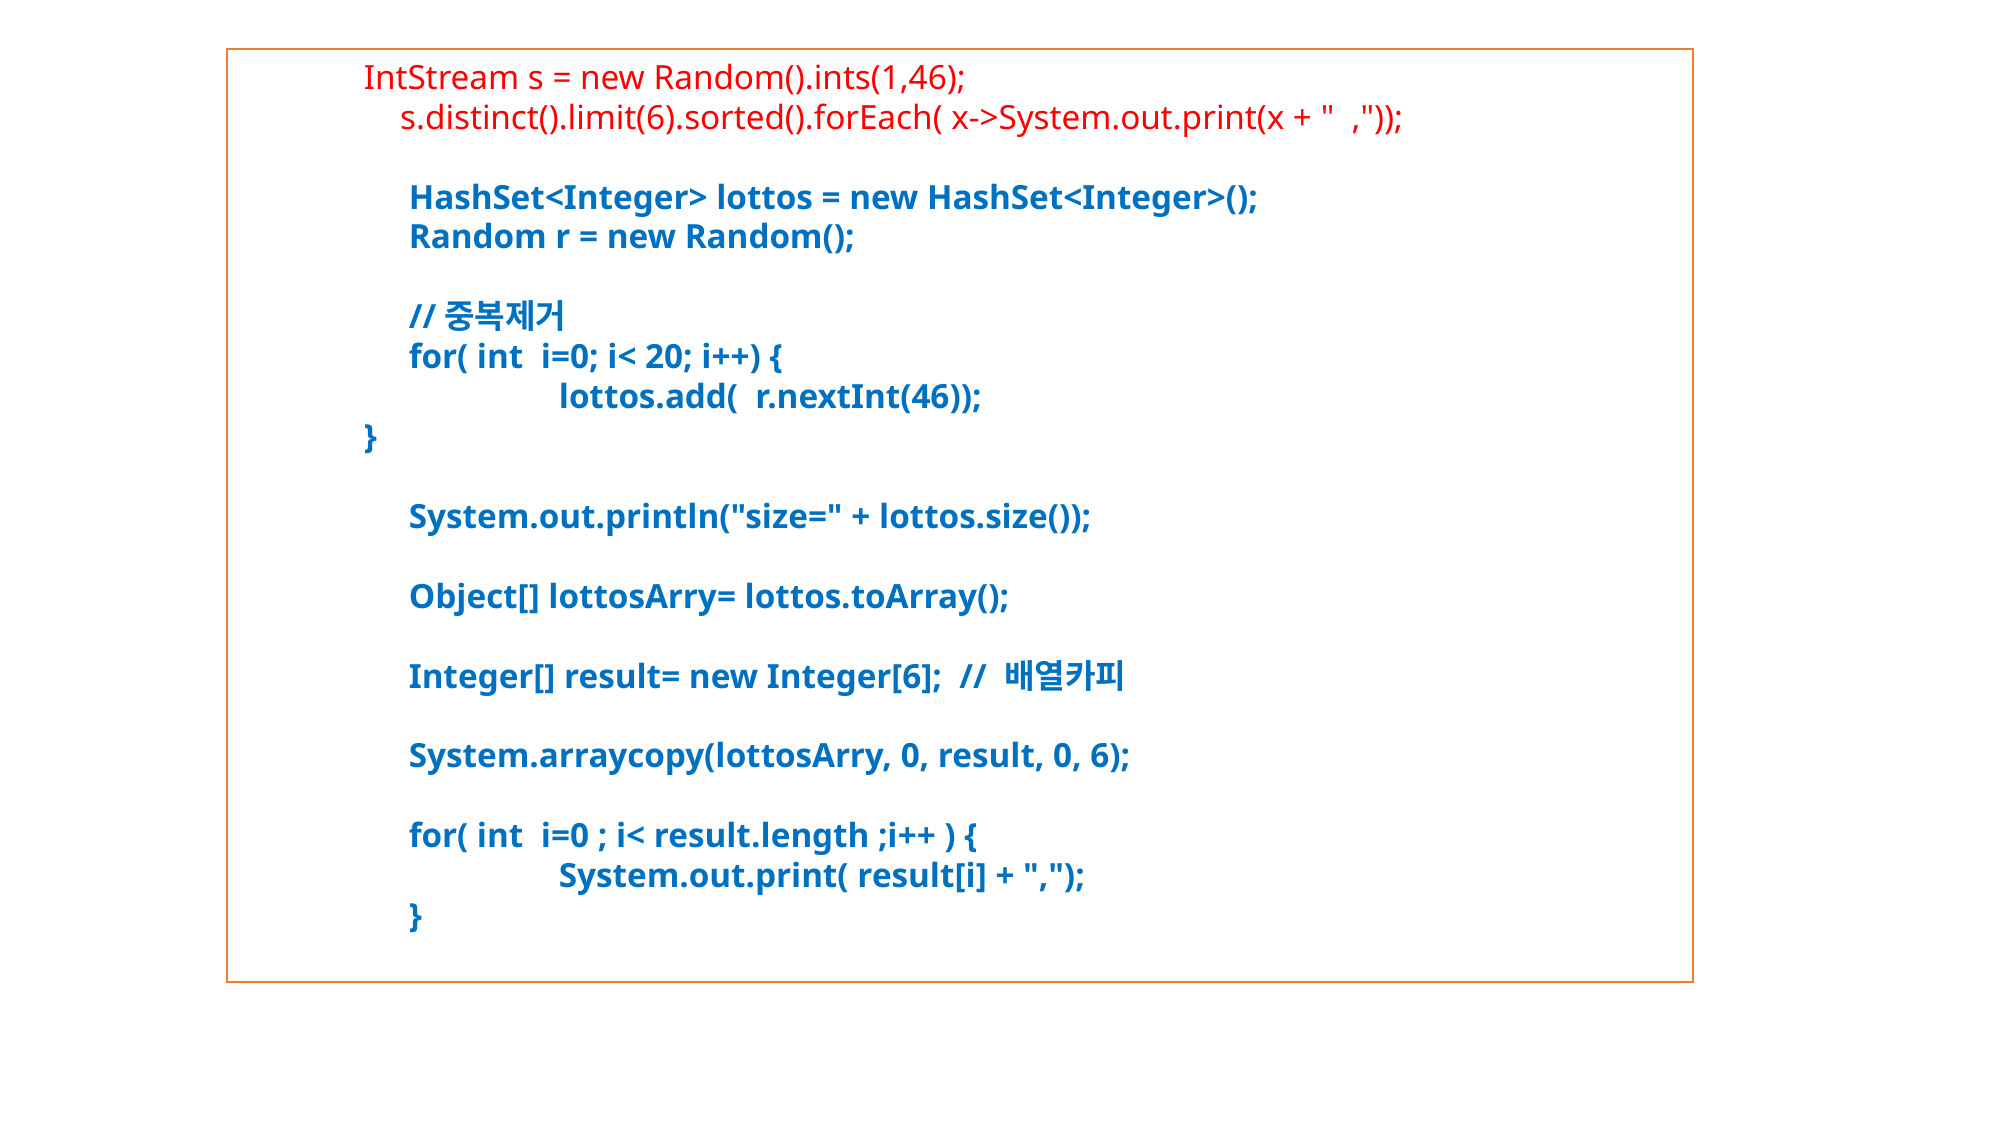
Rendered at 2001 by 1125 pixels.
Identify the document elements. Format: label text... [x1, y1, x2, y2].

text_box IntStream s = new Random().ints(1,46); s.distinct().limit(6).sorted().forEach( x->System.out.print(x + " ,")); HashSet<Integer> lottos = new HashSet<Integer>(); Random r = new Random(); //중복제거 for( int i=0; i< 20; i++) { lottos.add( r.nextInt(46)); } System.out.println("size=" + lottos.size()); Object[] lottosArry= lottos.toArray(); Integer[] result= new Integer[6]; // 배열카피 System.arraycopy(lottosArry, 0, result, 0, 6); for( int i=0 ; i< result.length ;i++ ) { System.out.print( result[i] + ","); } [226, 48, 1694, 983]
